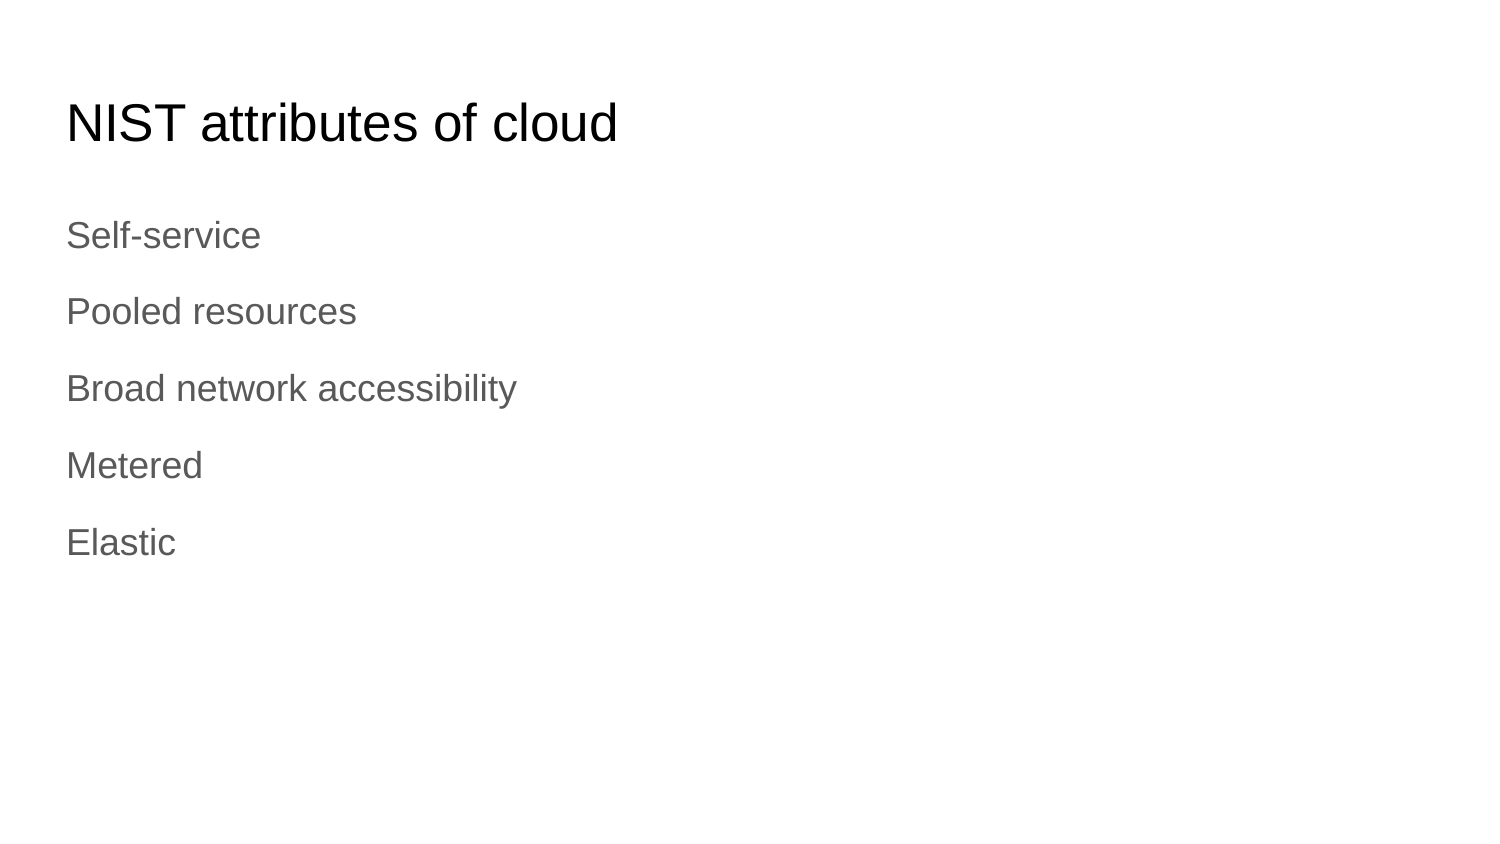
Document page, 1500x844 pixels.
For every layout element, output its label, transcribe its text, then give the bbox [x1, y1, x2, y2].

list Self-service Pooled resources Broad network accessibility Metered Elastic [51, 189, 1449, 750]
title NIST attributes of cloud [51, 72, 1449, 167]
